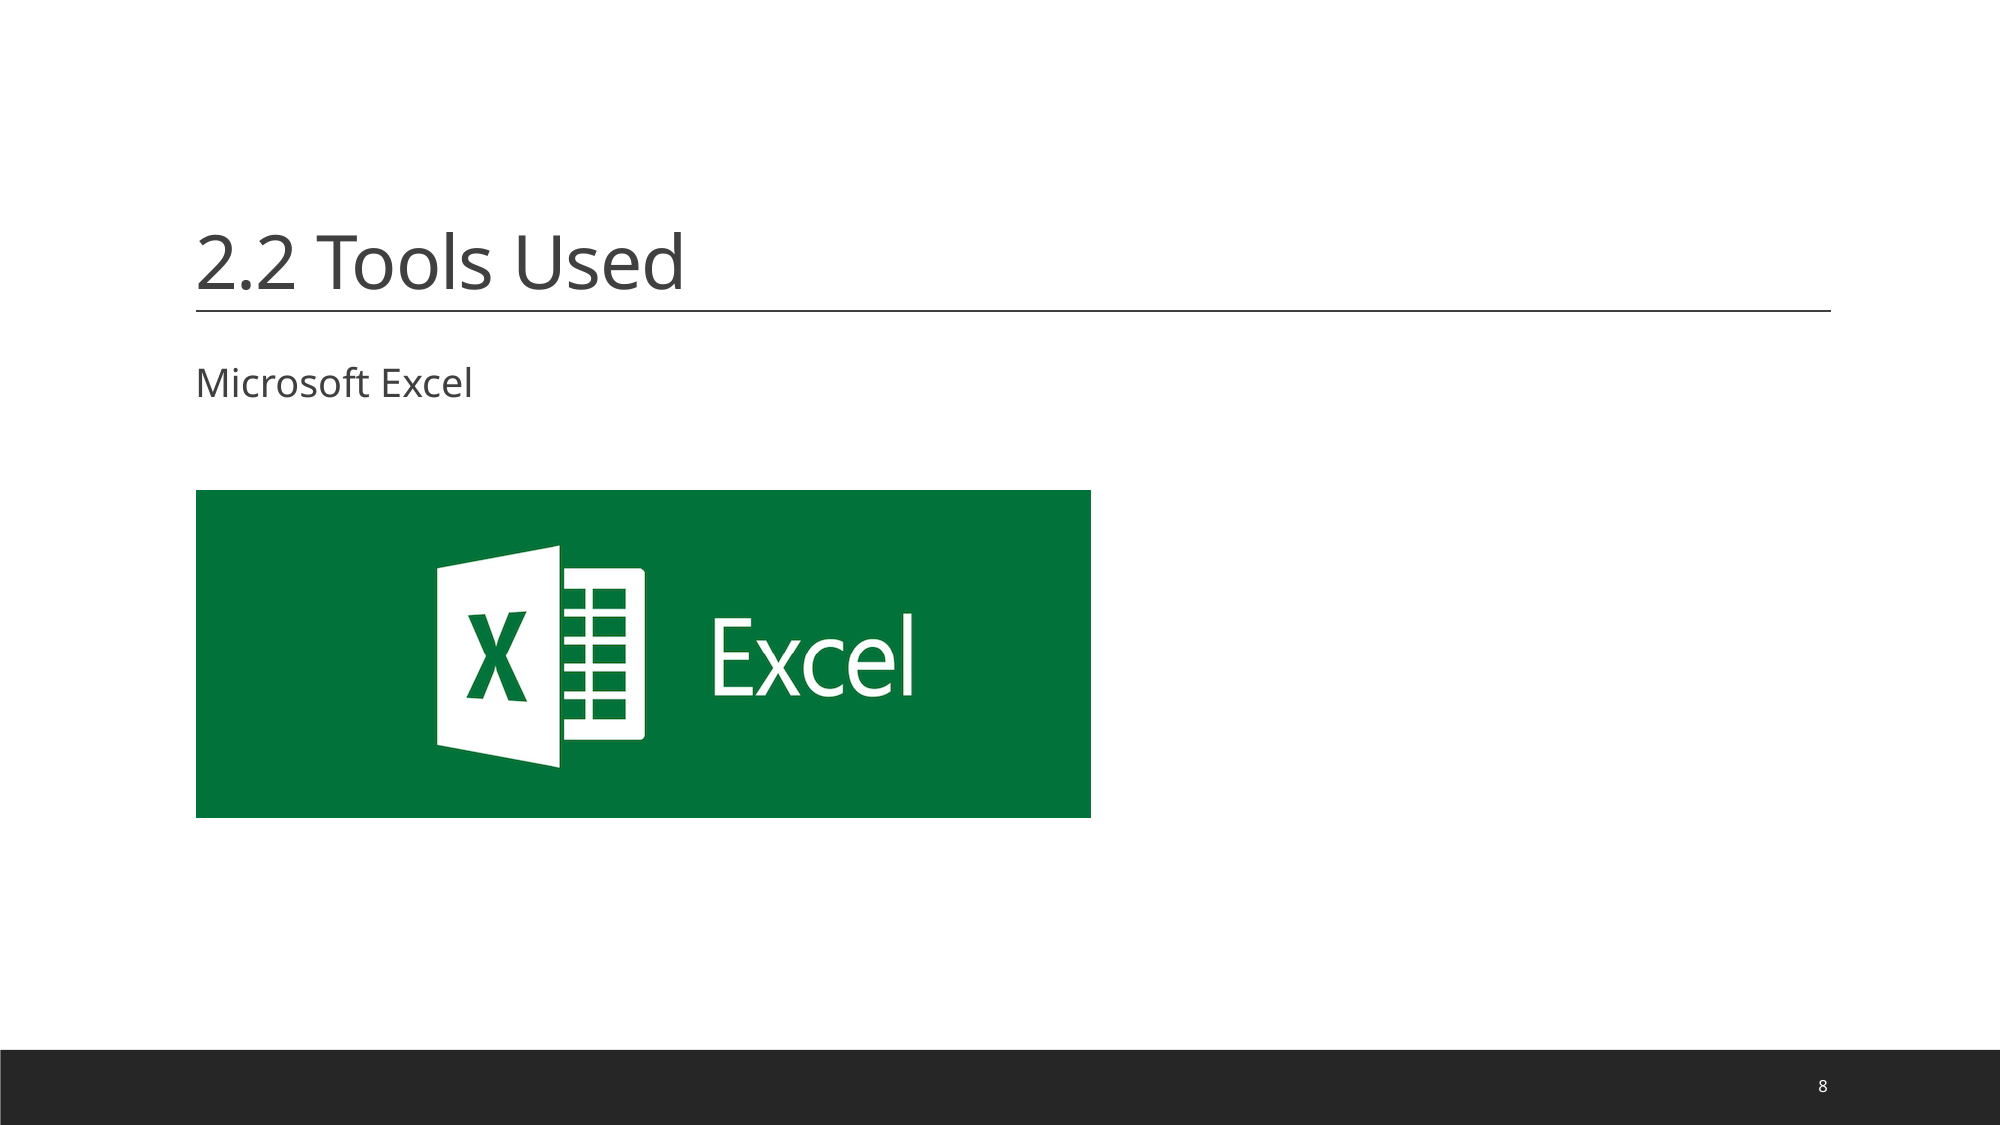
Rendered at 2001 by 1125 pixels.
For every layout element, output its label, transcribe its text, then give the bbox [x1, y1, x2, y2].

slide_number 8 [1803, 1057, 1932, 1118]
picture [196, 489, 1091, 819]
list Microsoft Excel [180, 345, 1830, 963]
title 2.2 Tools Used [180, 162, 1830, 314]
